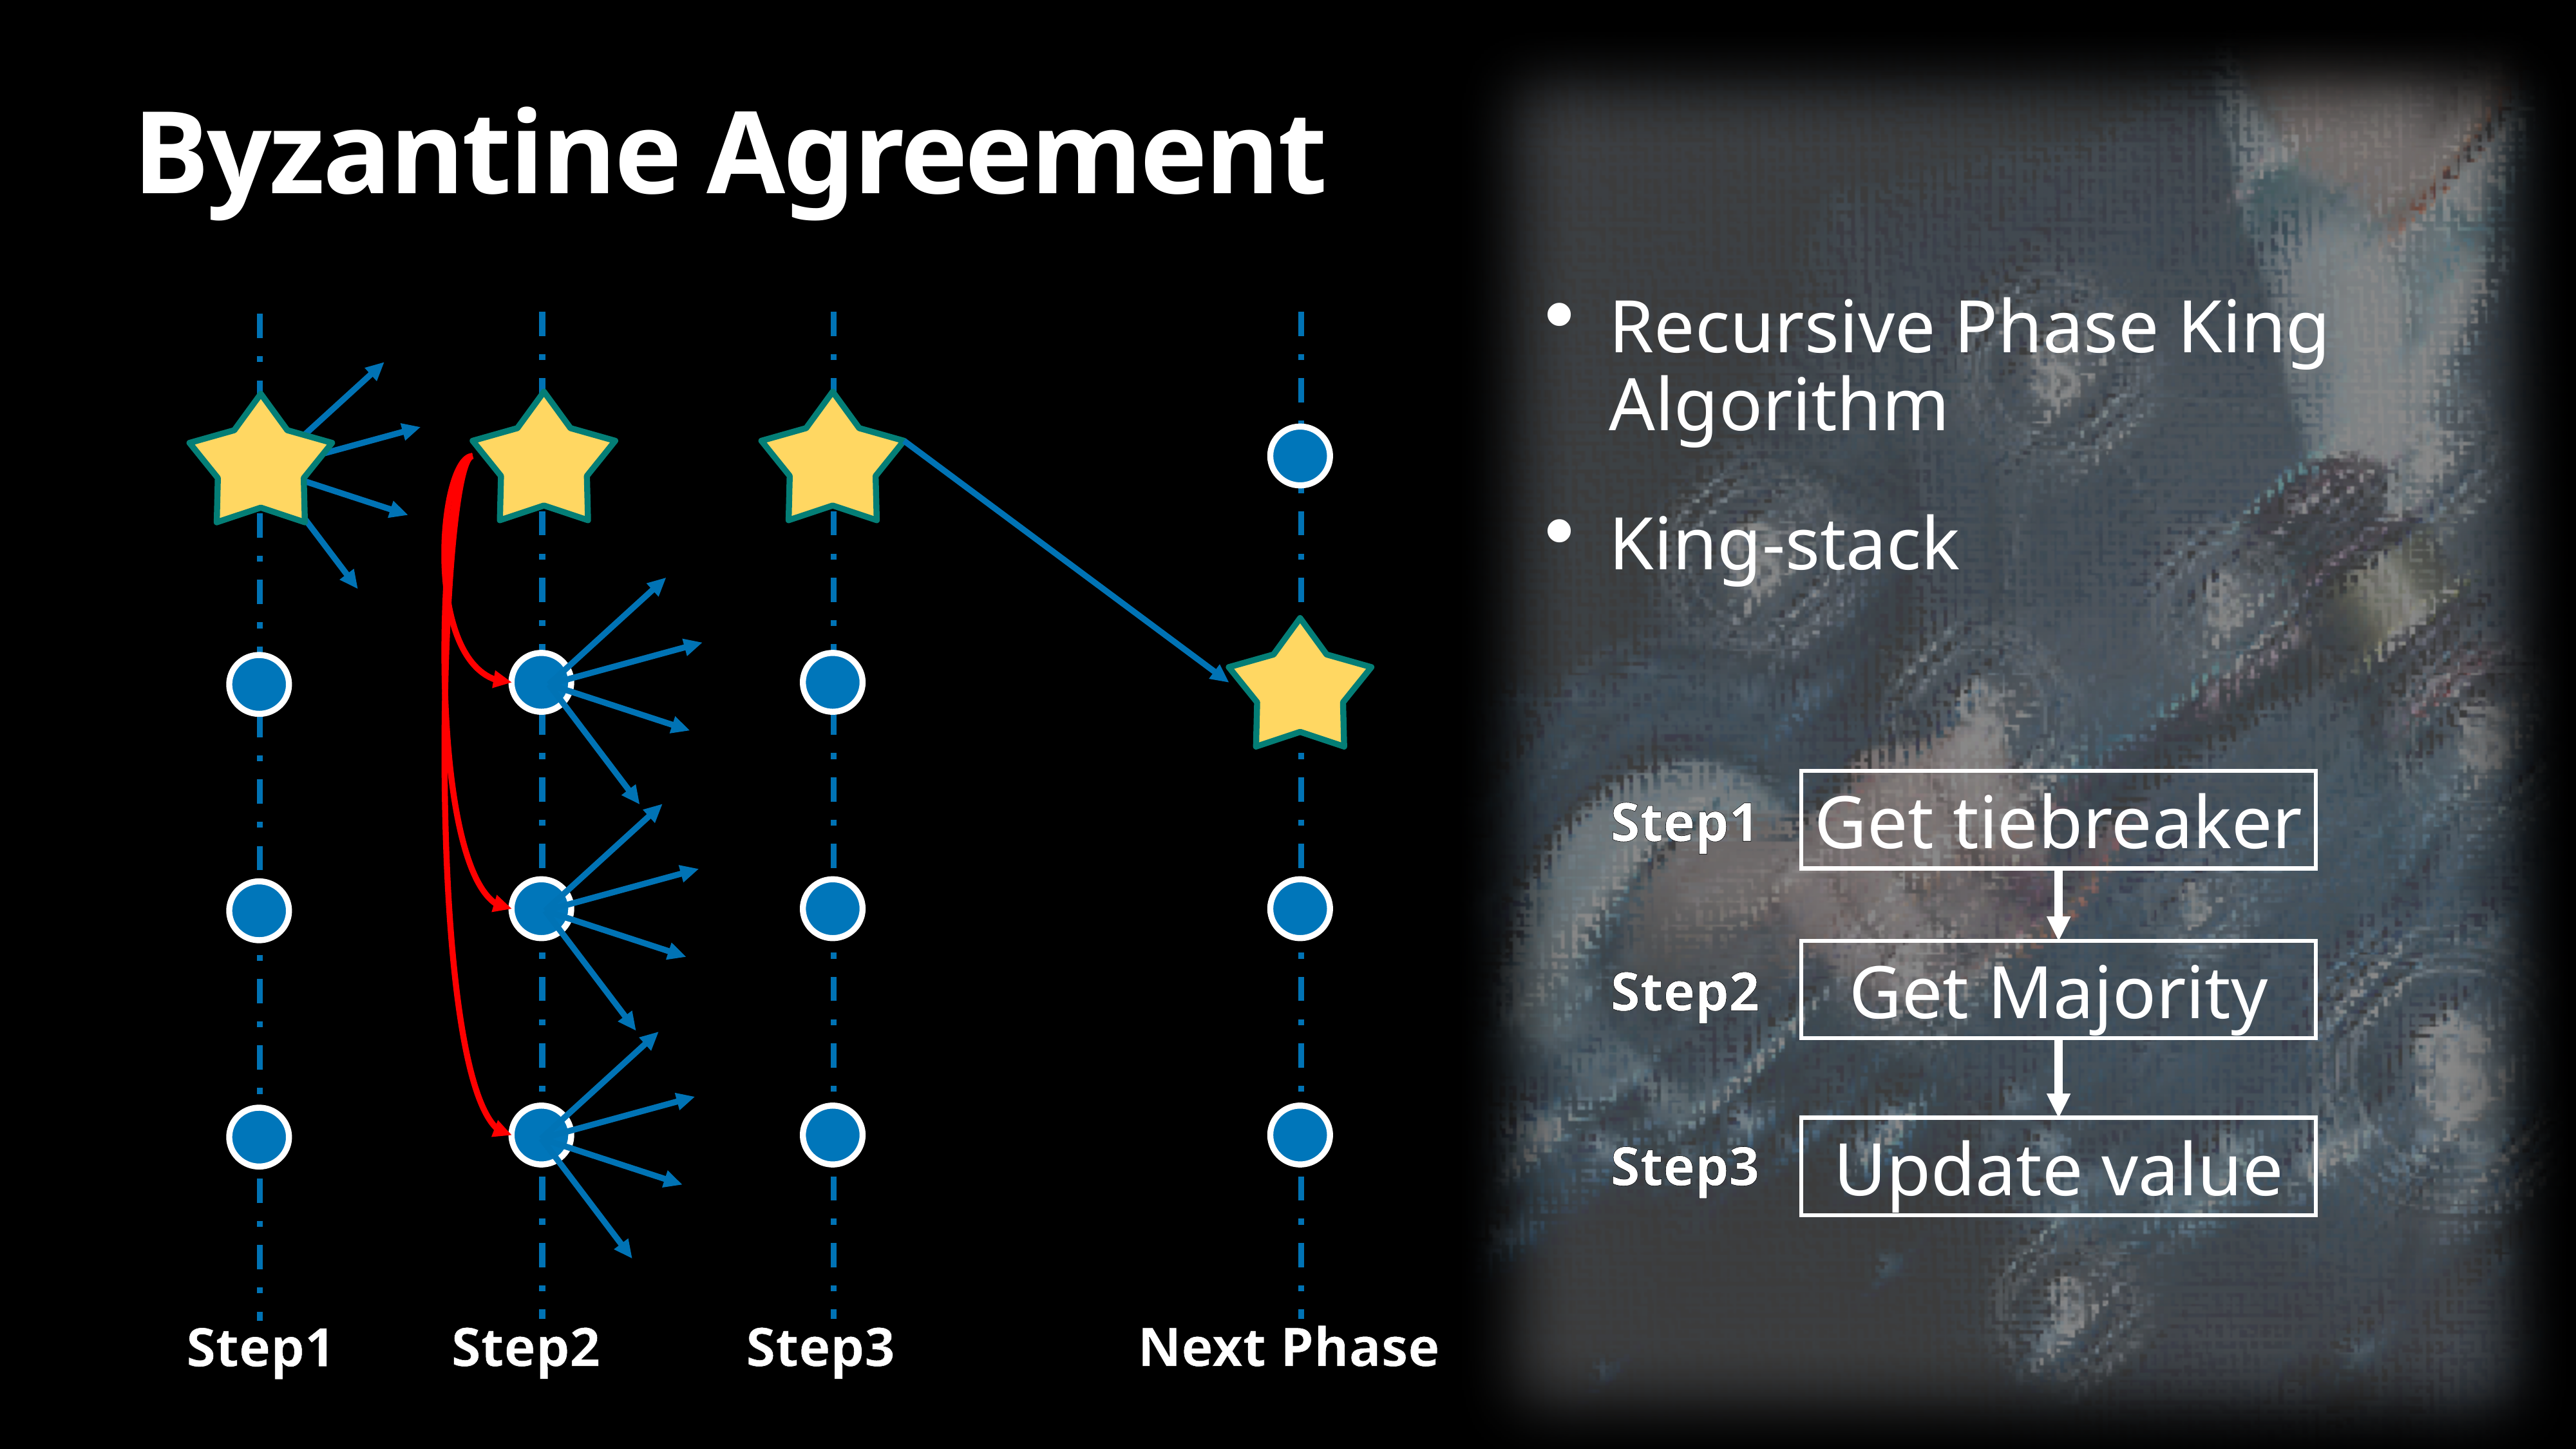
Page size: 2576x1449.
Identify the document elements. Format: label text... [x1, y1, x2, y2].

picture [1443, 0, 2576, 1449]
text_box Step3 [736, 1321, 905, 1382]
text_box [189, 311, 1372, 1321]
title Byzantine Agreement [127, 100, 1443, 252]
text_box Step2 [441, 1321, 611, 1382]
text_box Next Phase [1128, 1307, 1443, 1382]
text_box Step1 [176, 1308, 345, 1383]
